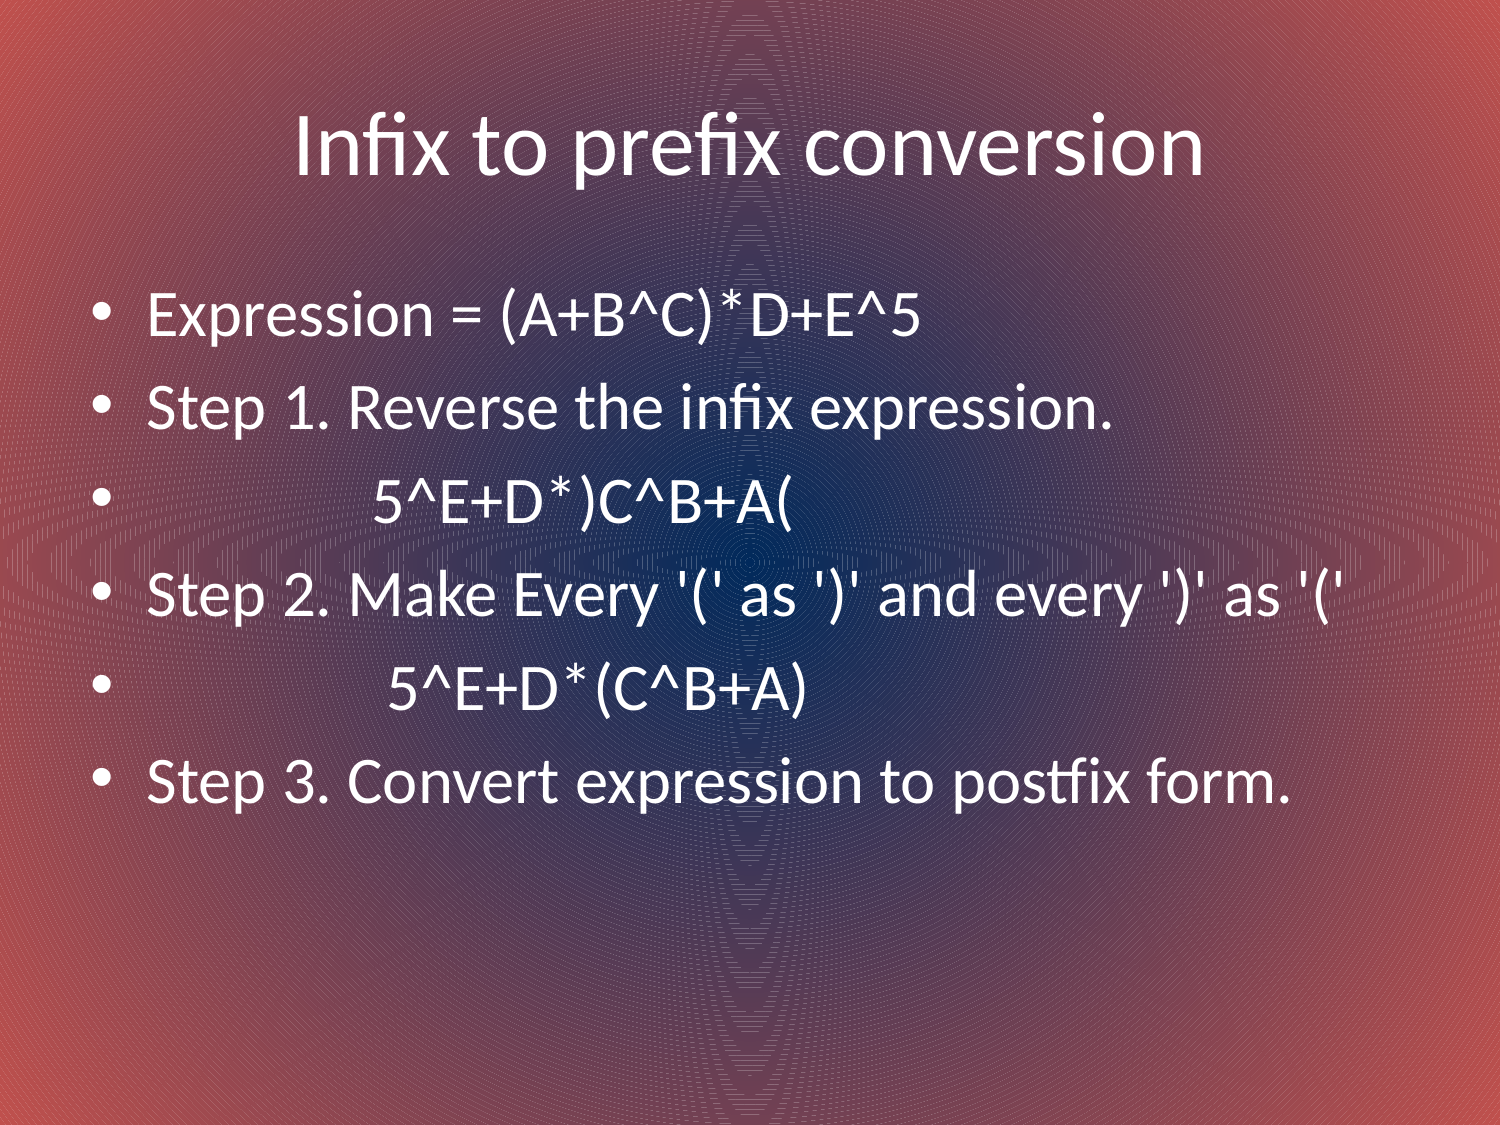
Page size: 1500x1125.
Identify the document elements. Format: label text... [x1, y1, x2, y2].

title Infix to prefix conversion [75, 45, 1425, 233]
list Expression = (A+B^C)*D+E^5 Step 1. Reverse the infix expression. 5^E+D*)C^B+A( Step 2. Make Every '(' as ')' and every ')' as '(' 5^E+D*(C^B+A) Step 3. Convert expression to postfix form. [75, 262, 1425, 1005]
